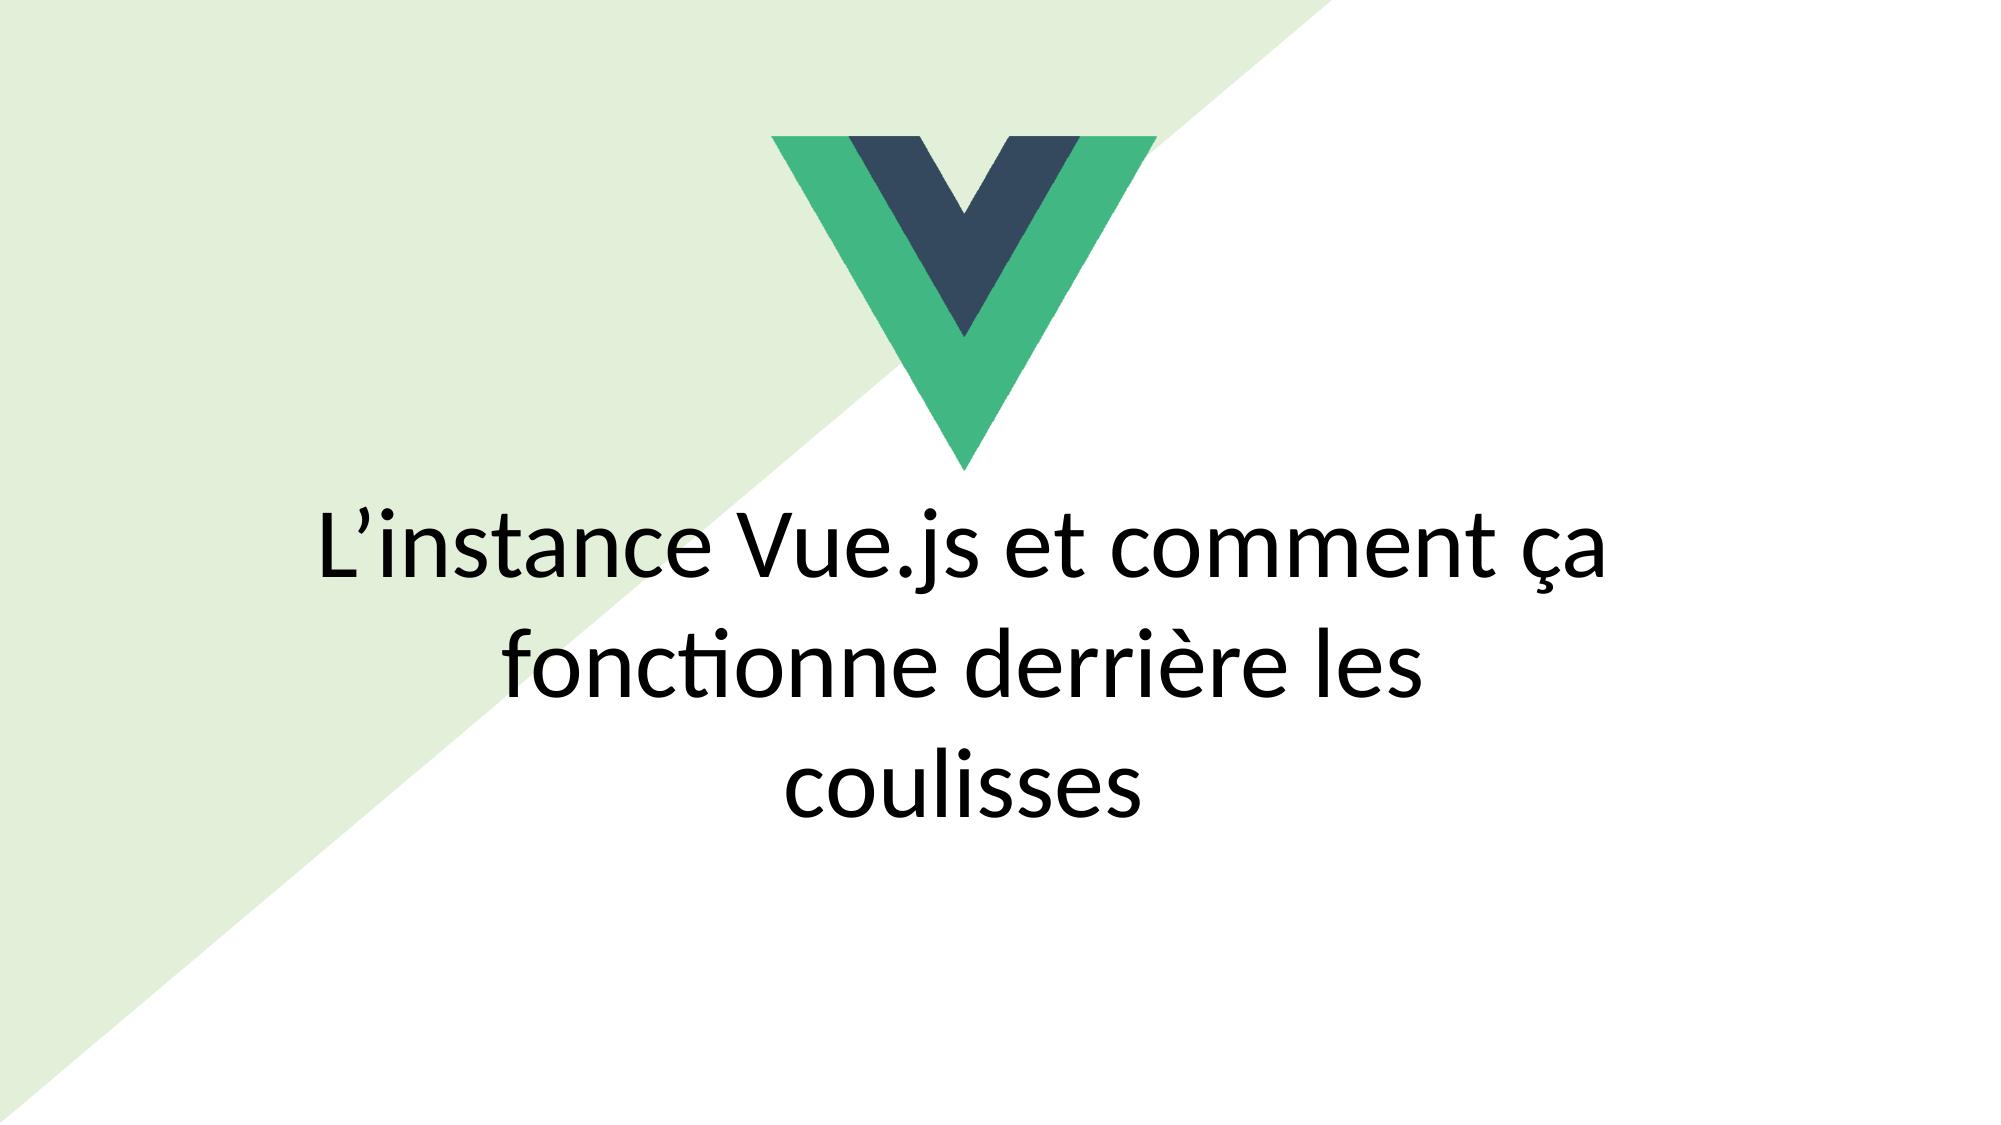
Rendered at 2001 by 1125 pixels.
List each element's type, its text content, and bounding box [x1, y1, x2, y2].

text_box [0, 0, 1334, 1125]
picture [770, 135, 1157, 471]
text_box L’instance Vue.js et comment ça fonctionne derrière les coulisses [296, 470, 1631, 845]
